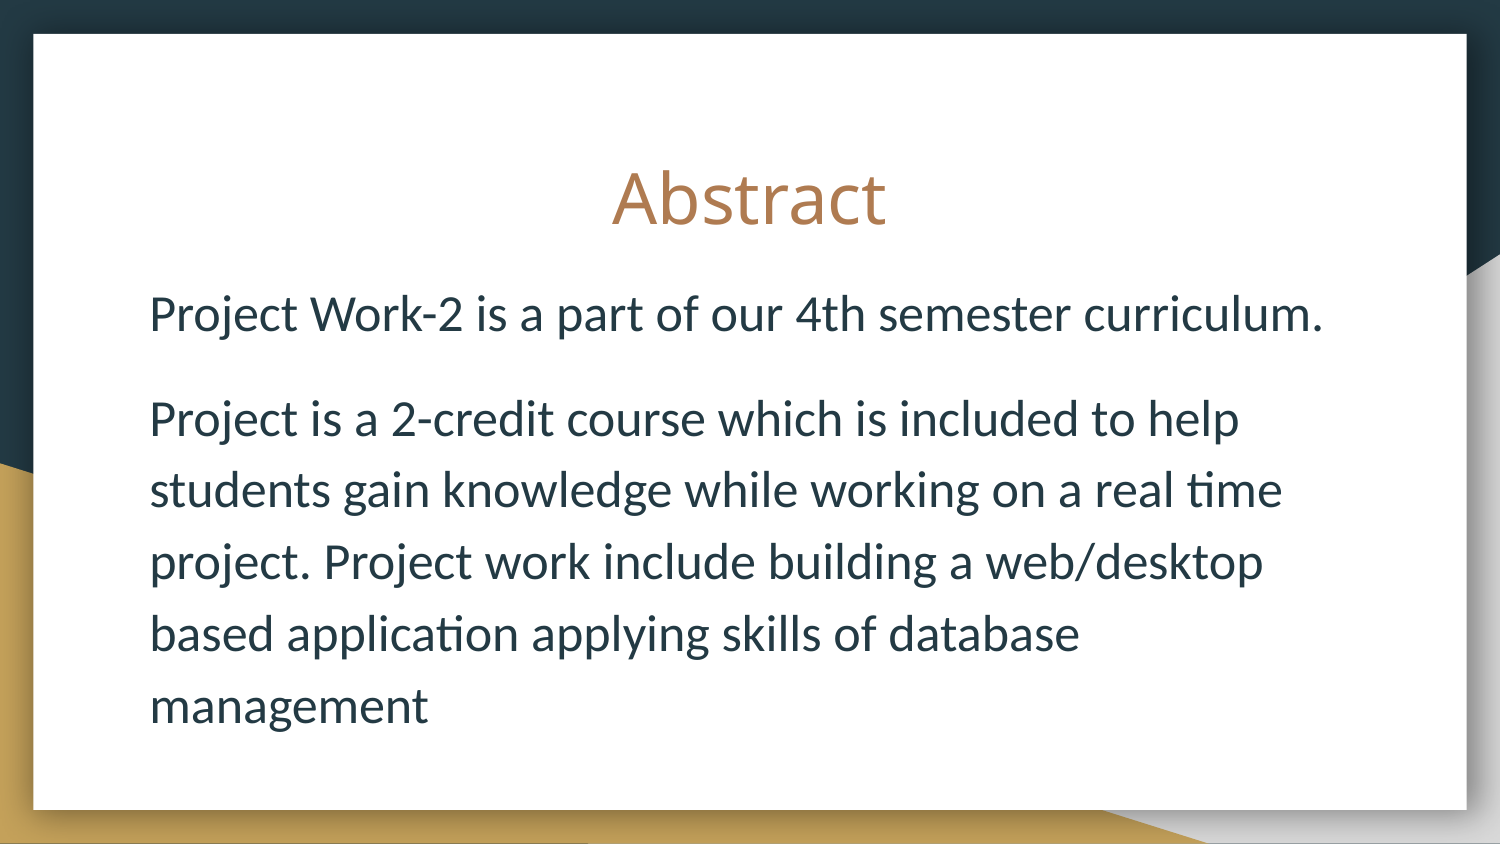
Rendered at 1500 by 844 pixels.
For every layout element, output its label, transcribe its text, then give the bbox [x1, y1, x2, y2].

list Project Work-2 is a part of our 4th semester curriculum. Project is a 2-credit course which is included to help students gain knowledge while working on a real time project. Project work include building a web/desktop based application applying skills of database management [134, 254, 1366, 729]
title Abstract [134, 138, 1366, 254]
